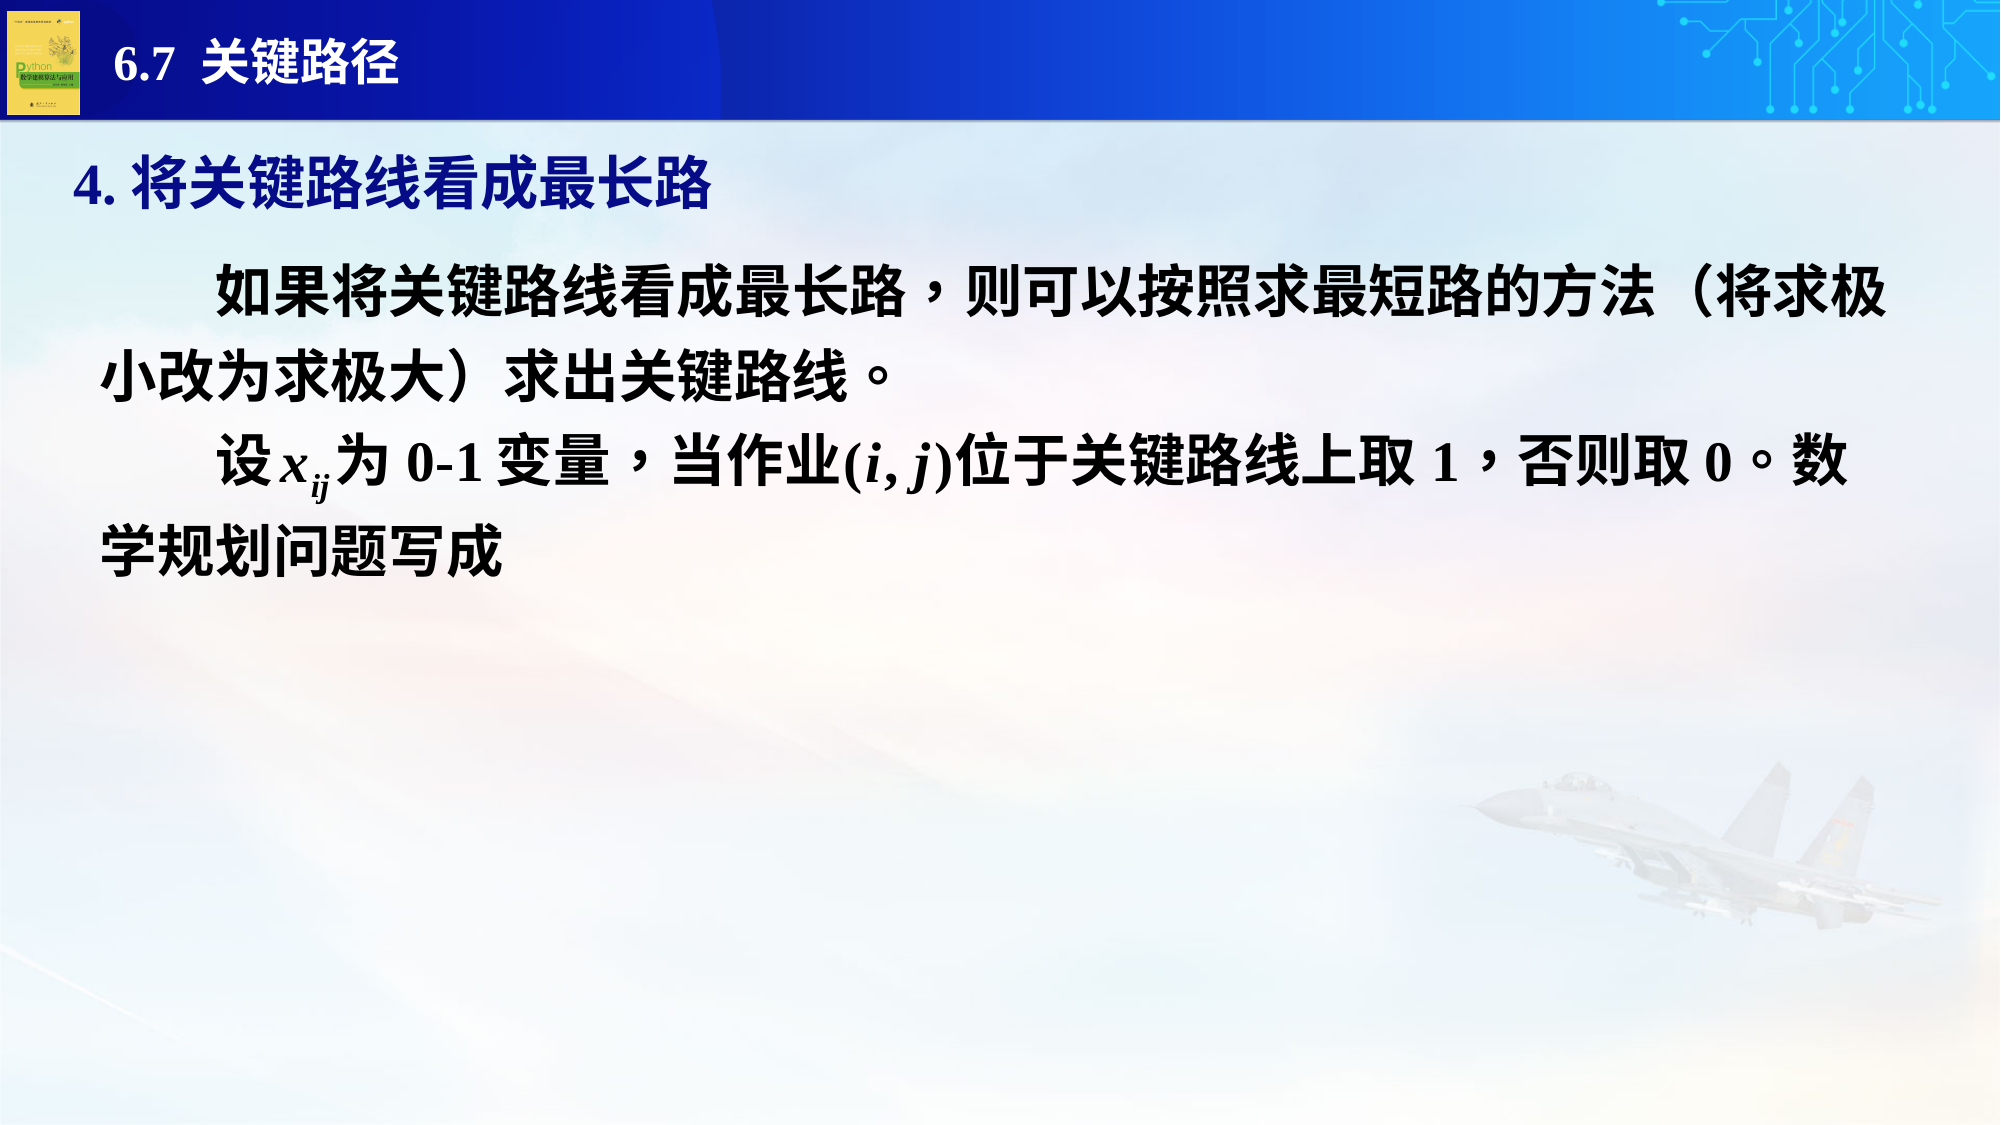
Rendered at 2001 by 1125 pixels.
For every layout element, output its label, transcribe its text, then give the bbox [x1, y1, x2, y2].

list 4.将关键路线看成最长路 [58, 146, 1034, 249]
picture [0, 0, 2000, 1125]
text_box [99, 249, 1900, 1125]
